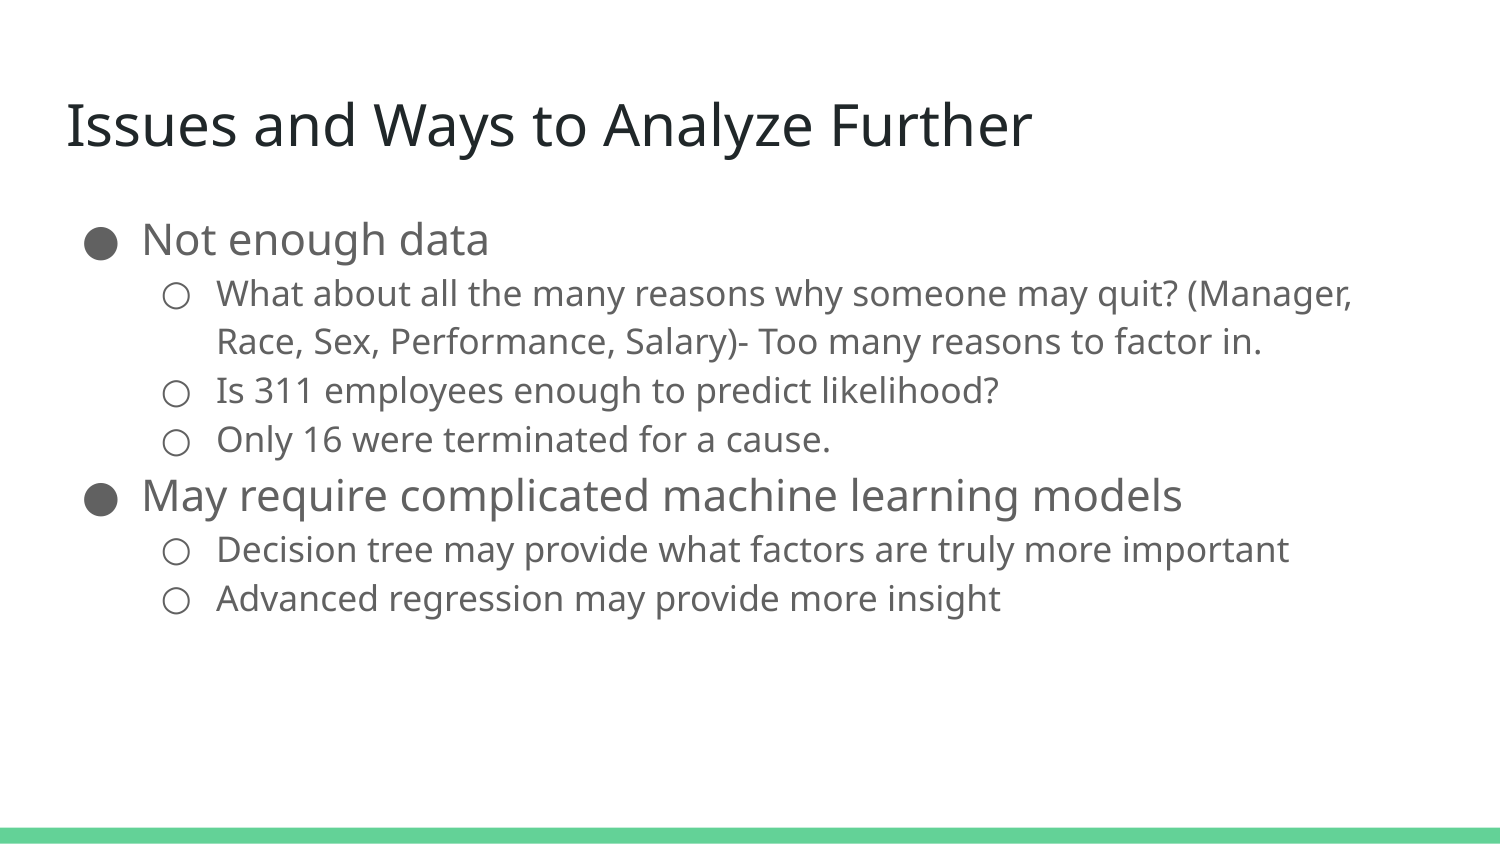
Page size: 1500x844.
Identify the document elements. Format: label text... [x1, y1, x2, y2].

list Not enough data What about all the many reasons why someone may quit? (Manager, Race, Sex, Performance, Salary)- Too many reasons to factor in. Is 311 employees enough to predict likelihood? Only 16 were terminated for a cause. May require complicated machine learning models Decision tree may provide what factors are truly more important Advanced regression may provide more insight [51, 189, 1449, 750]
title Issues and Ways to Analyze Further [51, 72, 1449, 167]
